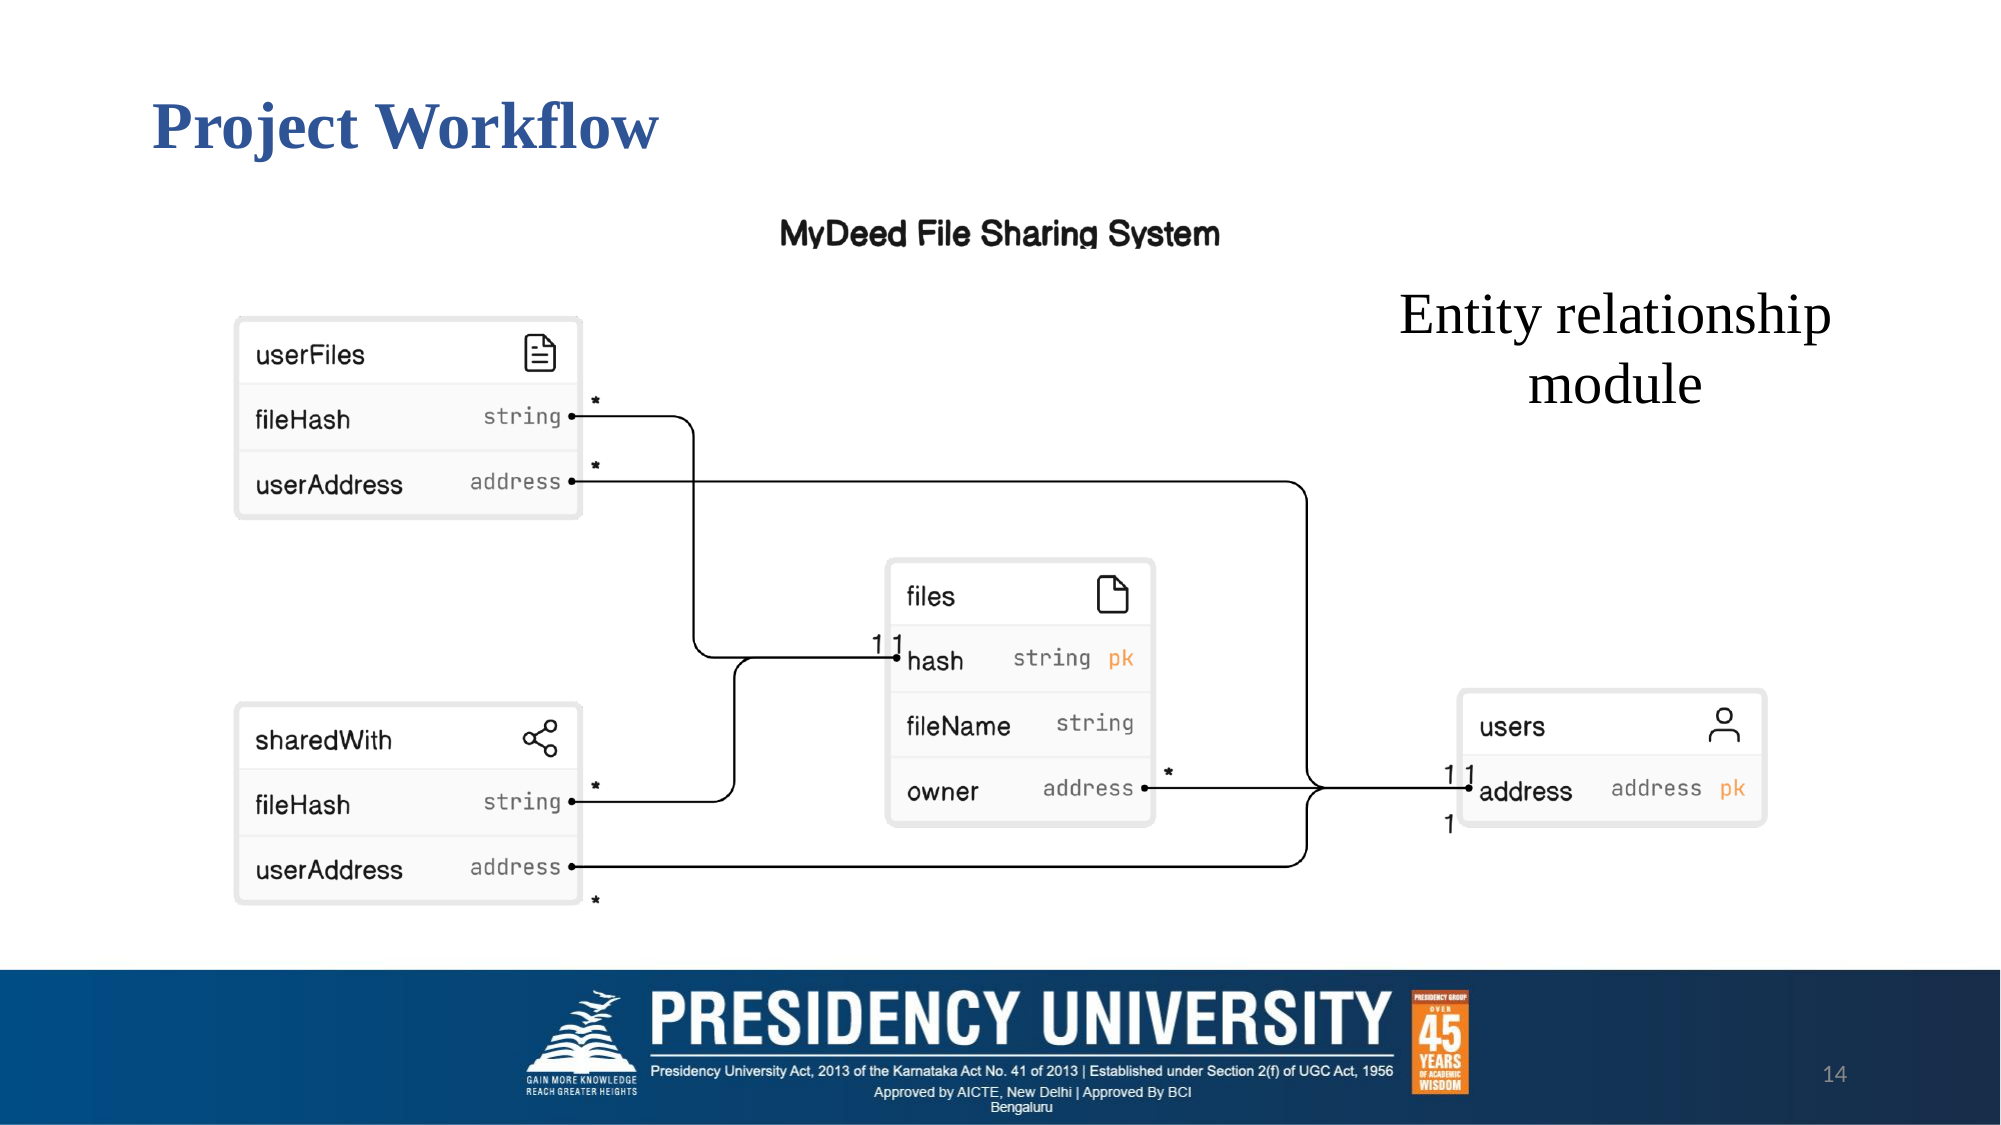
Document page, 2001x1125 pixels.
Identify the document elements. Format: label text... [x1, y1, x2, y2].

text_box Entity relationship module [1789, 260, 1863, 436]
picture [0, 0, 2001, 1125]
slide_number ‹#› [1412, 1042, 1863, 1103]
title Project Workflow [137, 59, 1863, 195]
